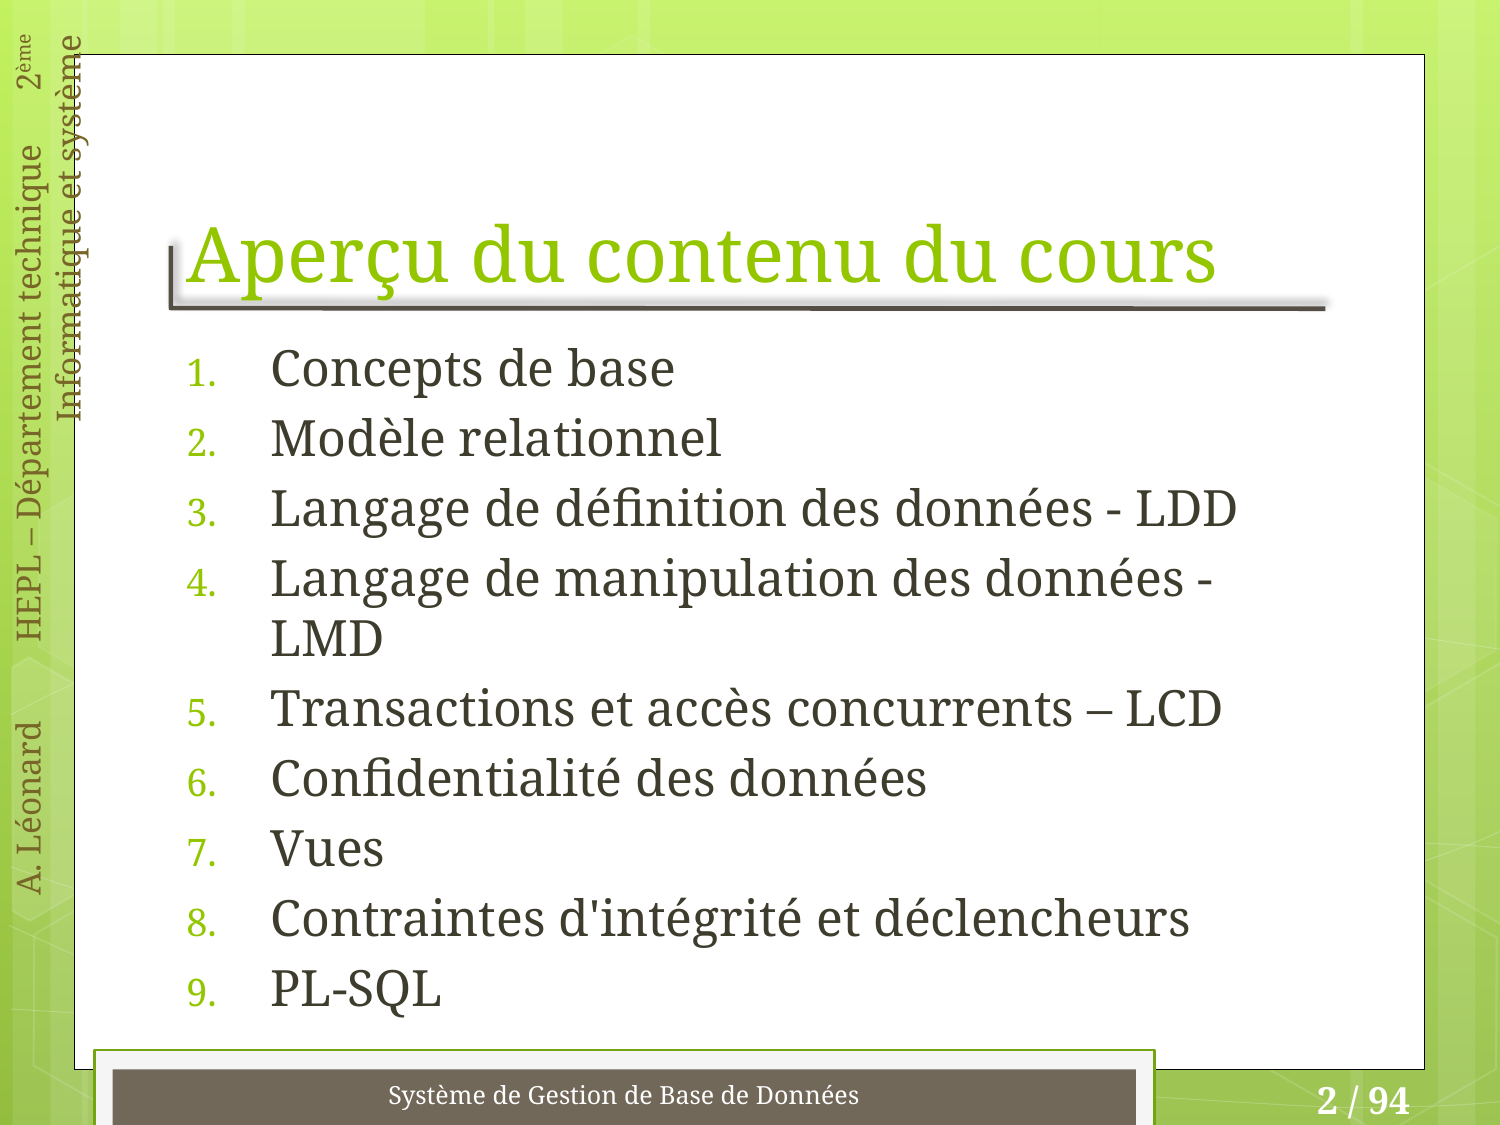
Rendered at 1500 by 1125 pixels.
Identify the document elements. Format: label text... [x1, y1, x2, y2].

list Concepts de base Modèle relationnel Langage de définition des données - LDD Langage de manipulation des données - LMD Transactions et accès concurrents – LCD Confidentialité des données Vues Contraintes d'intégrité et déclencheurs PL-SQL [171, 336, 1323, 1016]
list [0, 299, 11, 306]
table_cell Tartempion [1437, 520, 1476, 527]
title Aperçu du contenu du cours [171, 118, 1324, 306]
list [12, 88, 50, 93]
footer Système de Gestion de Base de Données [112, 1067, 1136, 1125]
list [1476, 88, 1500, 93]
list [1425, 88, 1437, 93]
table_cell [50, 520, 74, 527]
